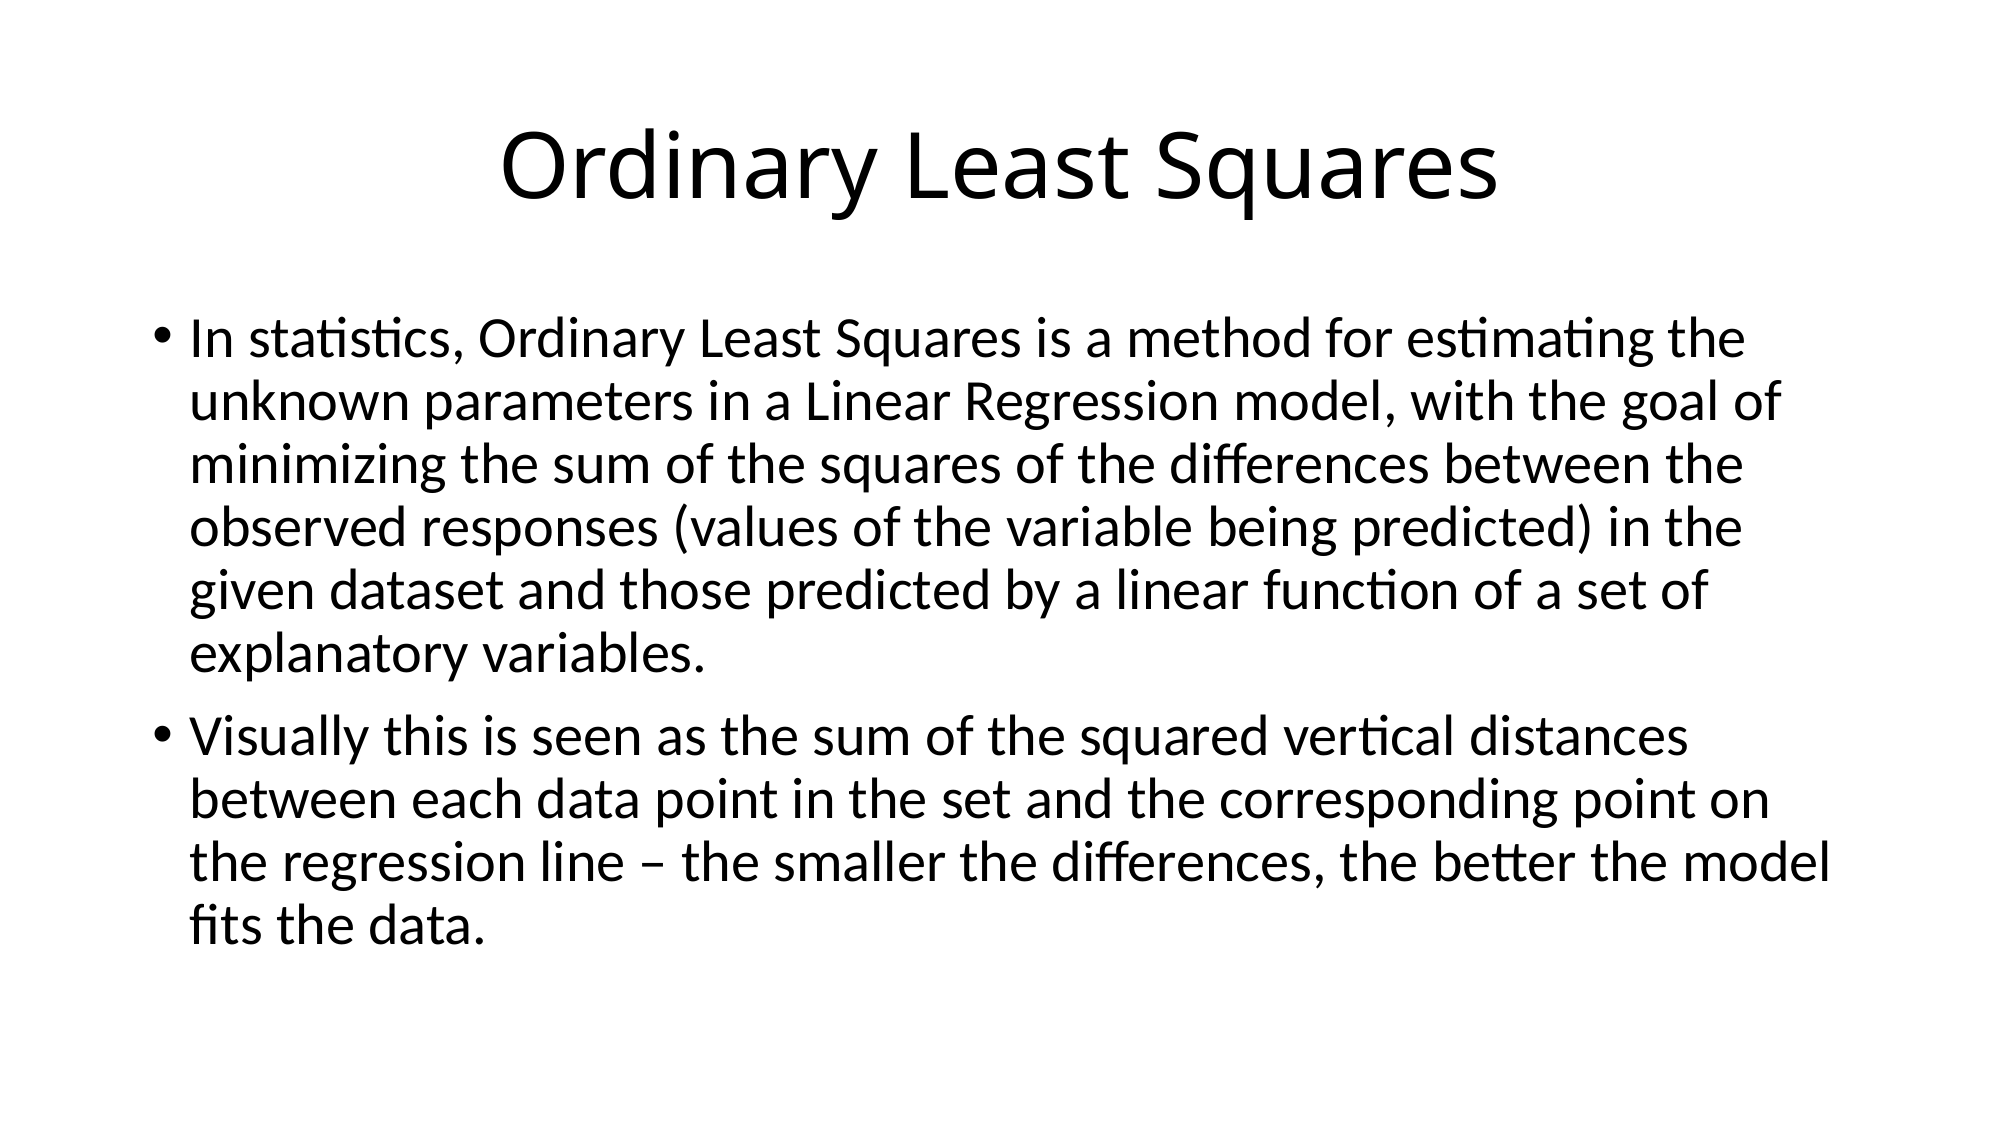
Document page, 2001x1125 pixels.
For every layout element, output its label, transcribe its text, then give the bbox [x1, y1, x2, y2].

title Ordinary Least Squares [137, 59, 1863, 278]
list In statistics, Ordinary Least Squares is a method for estimating the unknown parameters in a Linear Regression model, with the goal of minimizing the sum of the squares of the differences between the observed responses (values of the variable being predicted) in the given dataset and those predicted by a linear function of a set of explanatory variables. Visually this is seen as the sum of the squared vertical distances between each data point in the set and the corresponding point on the regression line – the smaller the differences, the better the model fits the data. [137, 299, 1863, 1014]
